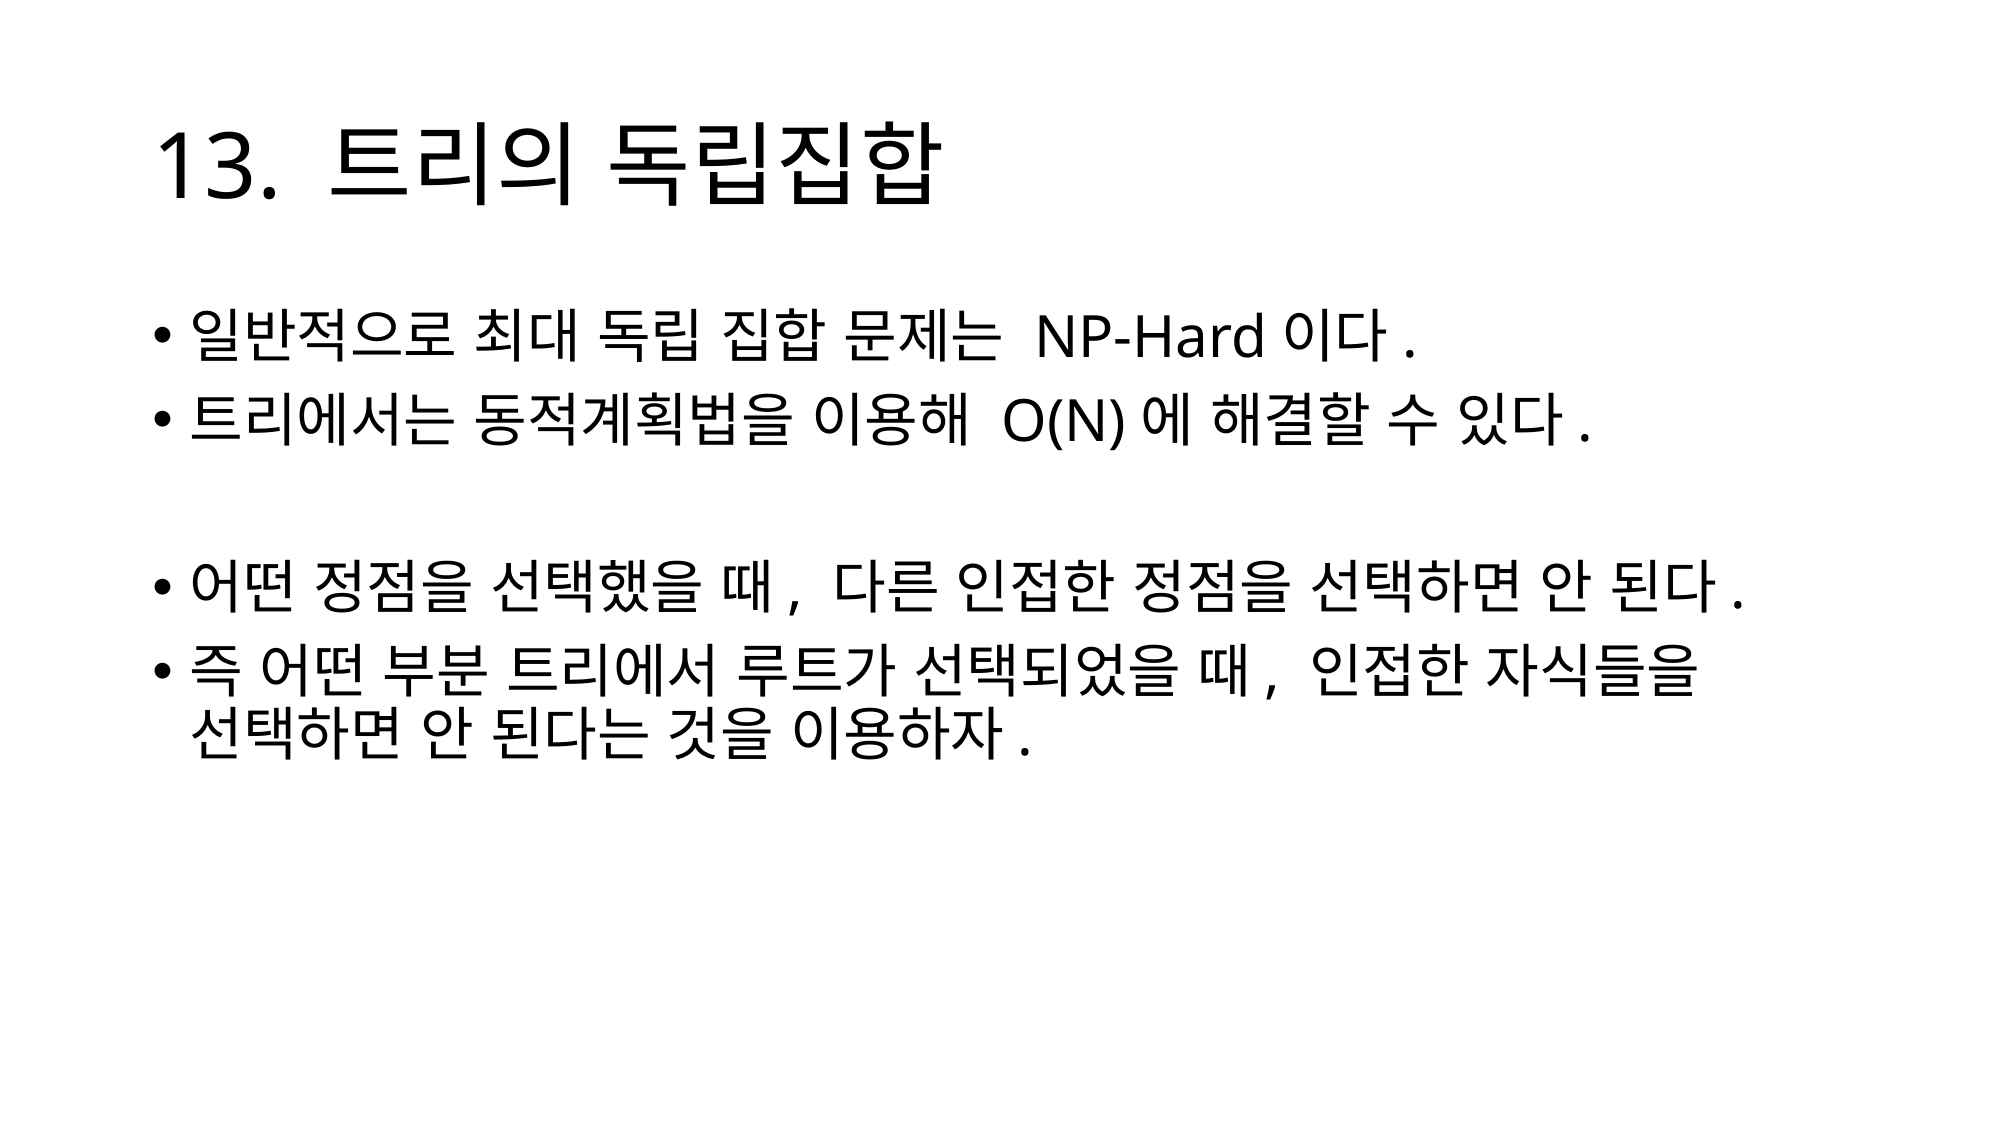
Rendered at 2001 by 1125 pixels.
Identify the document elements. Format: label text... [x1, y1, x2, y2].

list 일반적으로 최대 독립 집합 문제는 NP-Hard이다. 트리에서는 동적계획법을 이용해 O(N)에 해결할 수 있다. 어떤 정점을 선택했을 때, 다른 인접한 정점을 선택하면 안 된다. 즉 어떤 부분 트리에서 루트가 선택되었을 때, 인접한 자식들을 선택하면 안 된다는 것을 이용하자. [137, 299, 1863, 1014]
title 13. 트리의 독립집합 [137, 59, 1863, 278]
